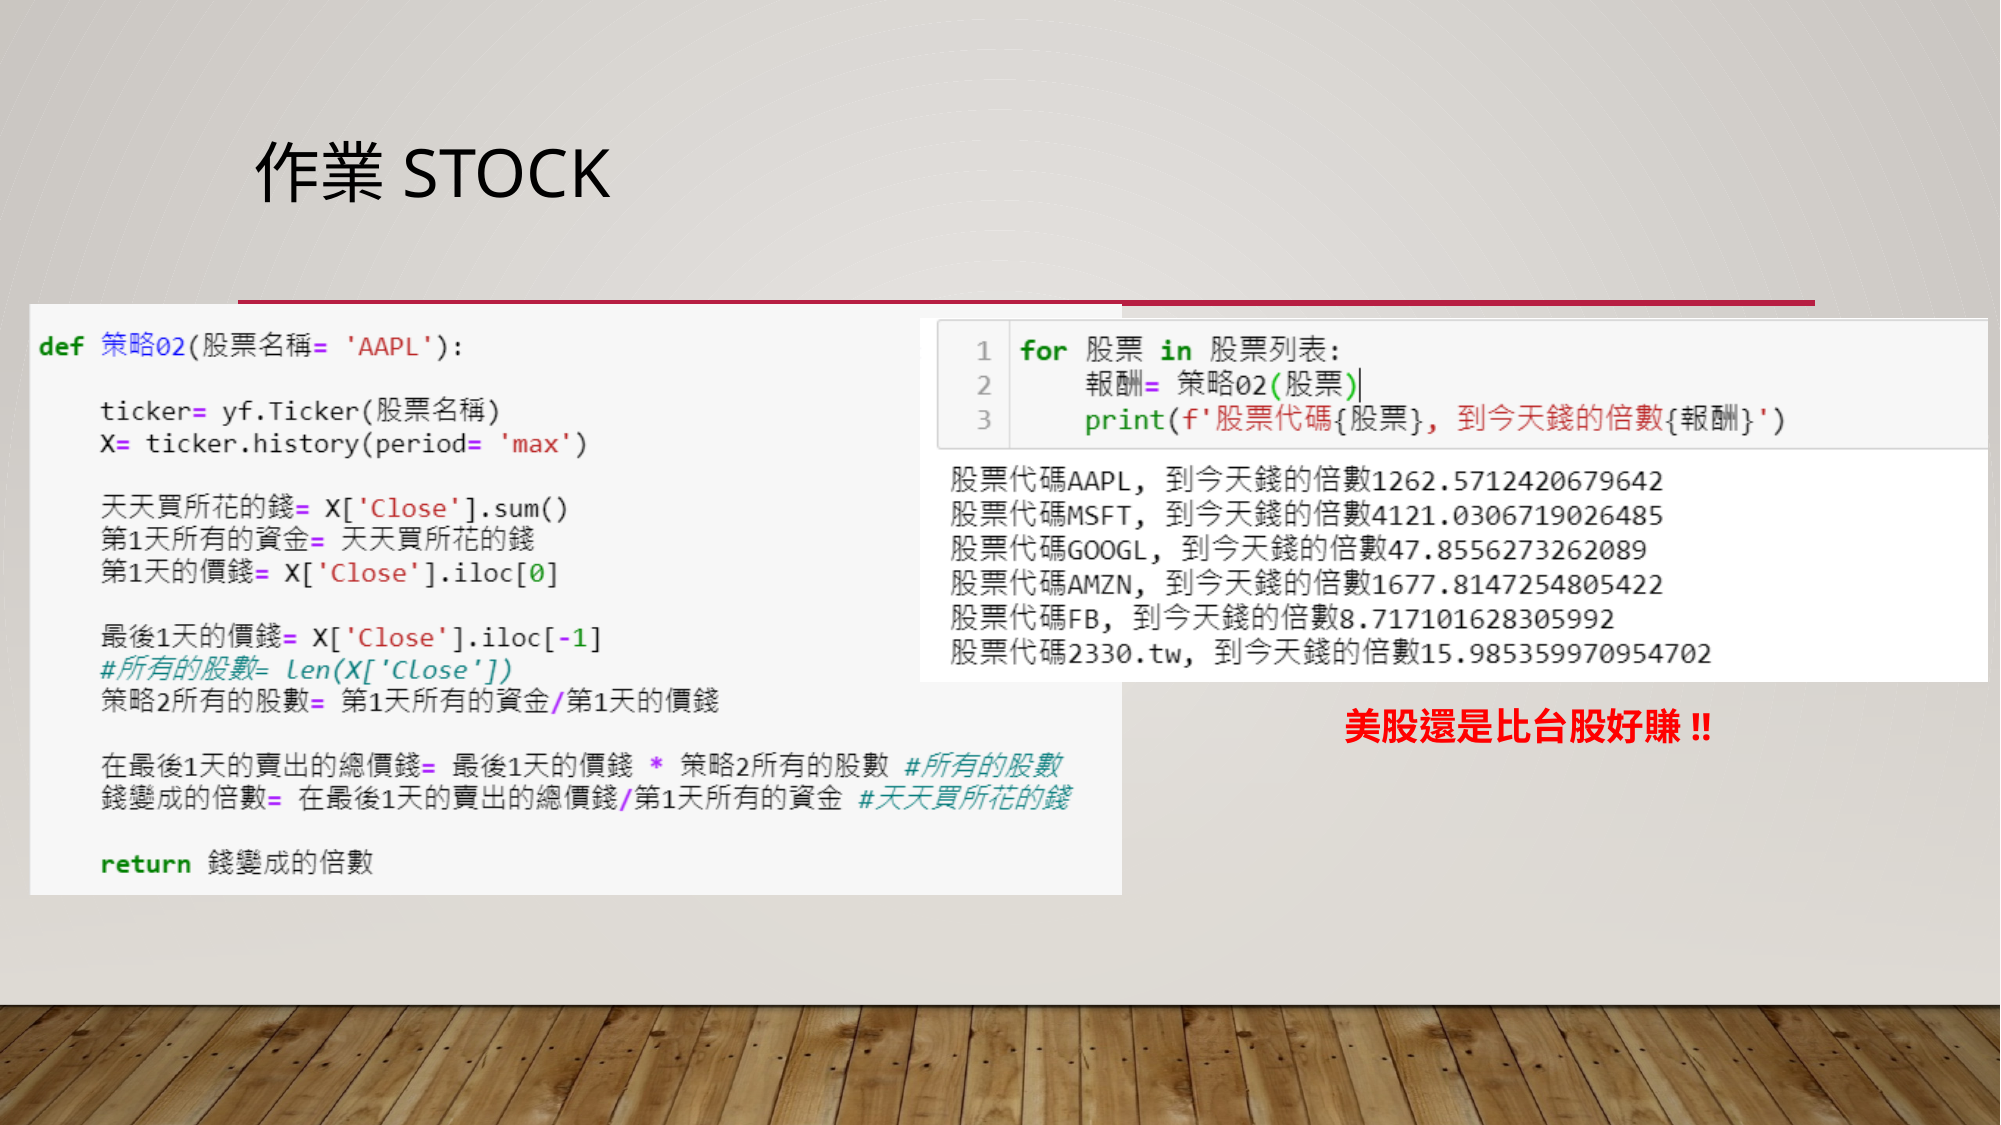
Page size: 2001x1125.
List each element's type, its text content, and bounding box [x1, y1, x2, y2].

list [29, 303, 1122, 895]
title 作業stock [238, 131, 1814, 305]
picture [0, 1005, 2000, 1125]
picture [920, 318, 1989, 682]
text_box 美股還是比台股好賺!! [1329, 695, 1757, 756]
